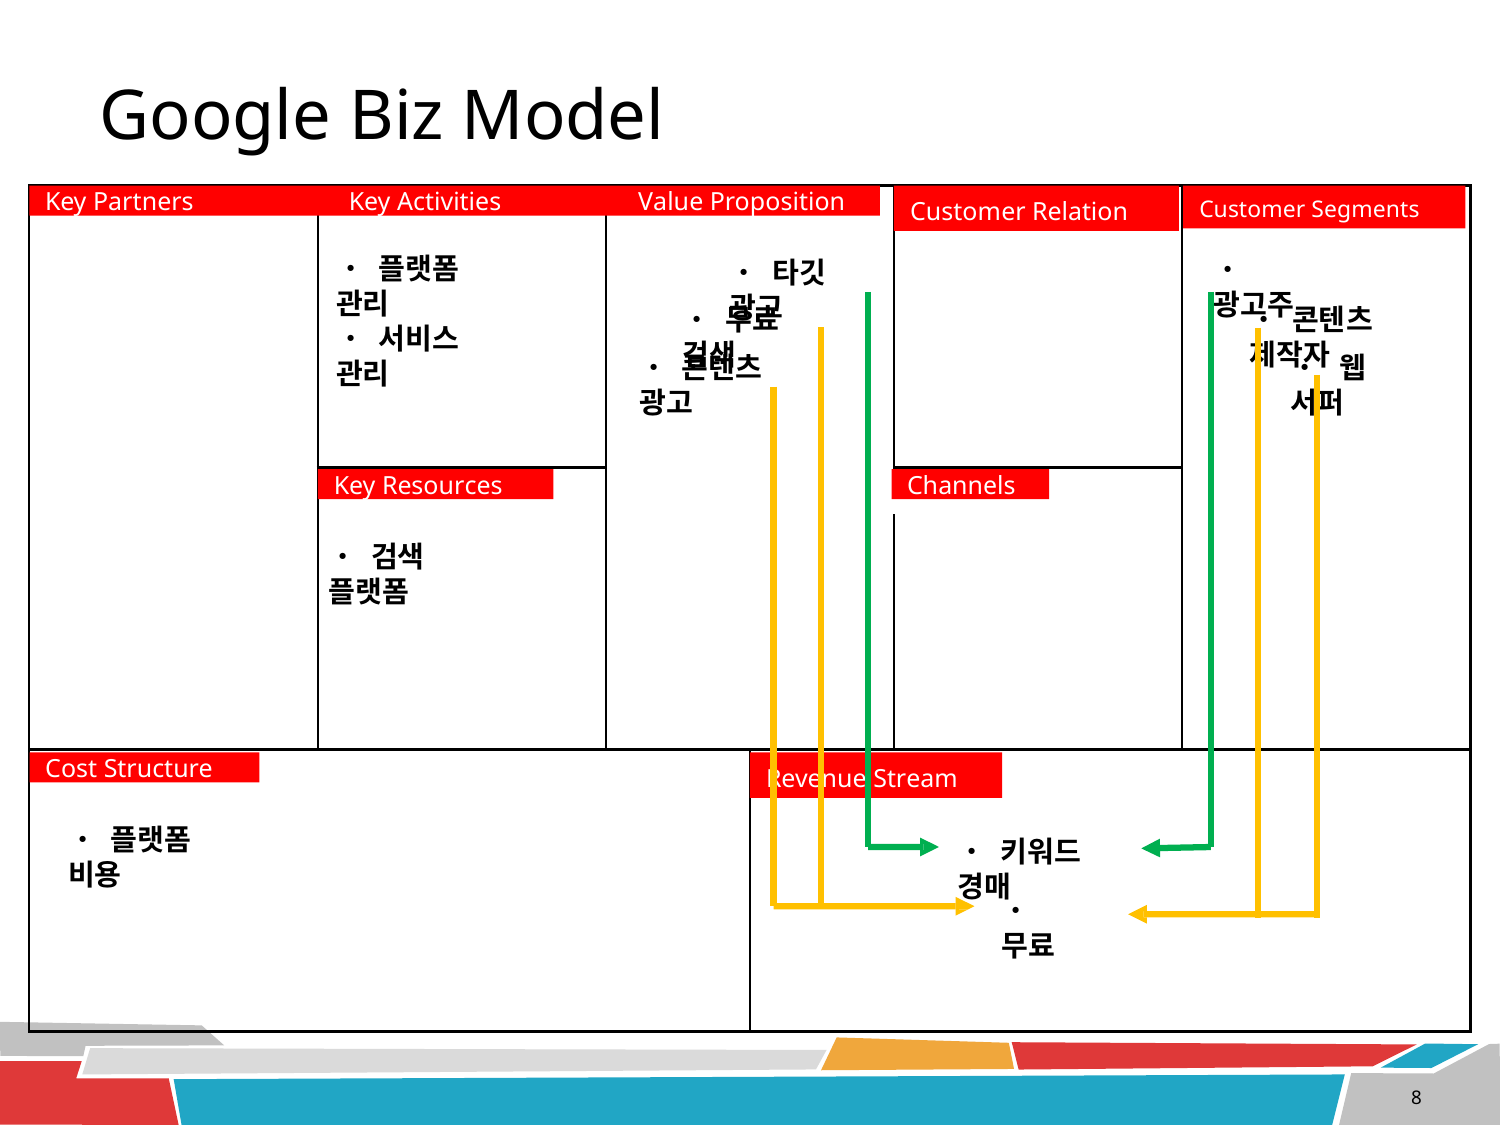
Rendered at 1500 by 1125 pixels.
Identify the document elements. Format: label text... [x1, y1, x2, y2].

text_box [821, 752, 868, 762]
text_box Cost Structure [29, 752, 260, 783]
text_box • 무료 [999, 892, 1080, 963]
text_box Key Resources [317, 469, 554, 500]
title Google Biz Model [76, 17, 1500, 206]
text_box Customer Relation [908, 206, 1165, 226]
text_box • 키워드 경매 [955, 833, 1131, 904]
text_box [869, 752, 1003, 798]
text_box Key Partners Key Activities Value Proposition [29, 185, 880, 216]
text_box • 무료 검색 [680, 301, 827, 372]
text_box • 플랫폼 비용 [66, 821, 241, 892]
text_box • 콘텐츠 제작자 [1247, 301, 1452, 372]
text_box • 콘텐츠 광고 [637, 348, 813, 419]
text_box • 검색 플랫폼 [326, 537, 502, 608]
text_box Customer Segments [1197, 206, 1452, 223]
text_box [1183, 206, 1466, 229]
text_box [749, 752, 773, 798]
text_box [1141, 838, 1211, 858]
slide_number 8 [1361, 1079, 1437, 1118]
text_box • 광고주 [1211, 251, 1322, 321]
text_box Revenue Stream [774, 762, 820, 793]
text_box [774, 793, 820, 798]
text_box • 플랫폼 관리 • 서비스 관리 [333, 250, 509, 391]
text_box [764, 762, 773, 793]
text_box Revenue Stream [821, 762, 868, 793]
text_box [893, 206, 1179, 231]
text_box Channels [891, 469, 1050, 500]
text_box [1128, 904, 1316, 924]
text_box [773, 896, 975, 916]
text_box [868, 837, 939, 857]
text_box [821, 793, 868, 798]
text_box [774, 752, 820, 762]
text_box • 타깃 광고 [727, 254, 874, 325]
text_box Revenue Stream [869, 762, 989, 793]
text_box • 웹 서퍼 [1288, 372, 1413, 419]
